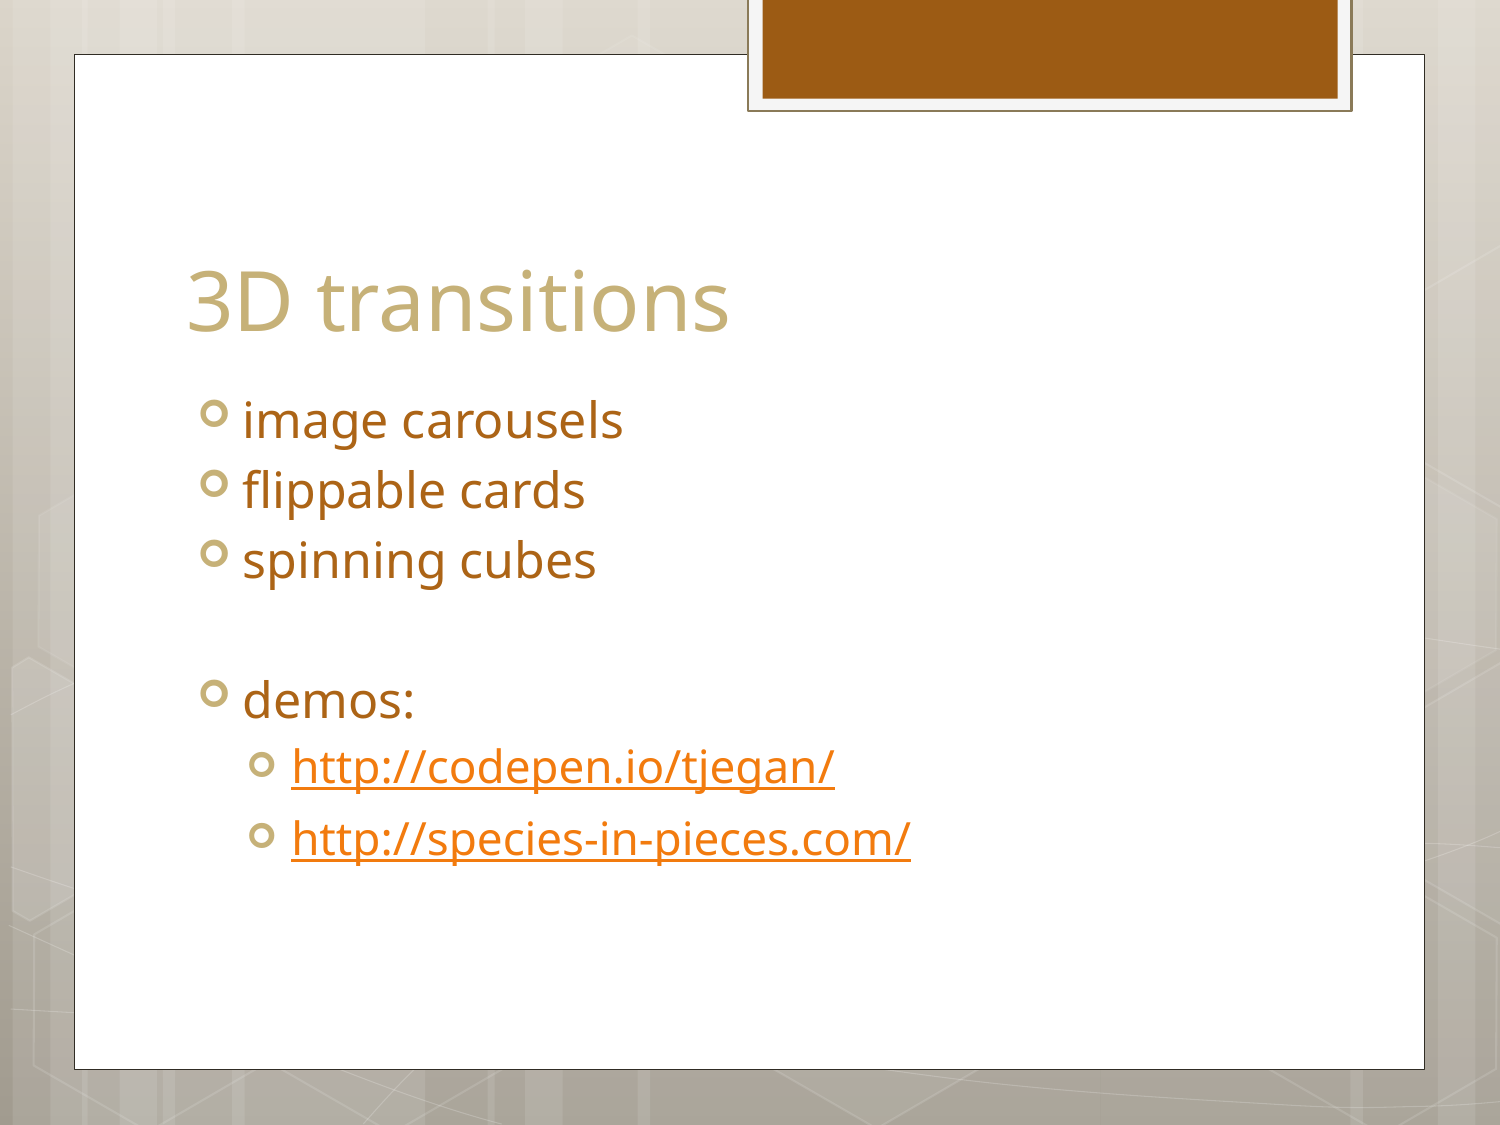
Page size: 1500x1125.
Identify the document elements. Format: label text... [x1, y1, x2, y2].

list image carousels flippable cards spinning cubes demos: http://codepen.io/tjegan/ http://species-in-pieces.com/ [171, 381, 1283, 957]
title 3D transitions [171, 168, 1324, 357]
